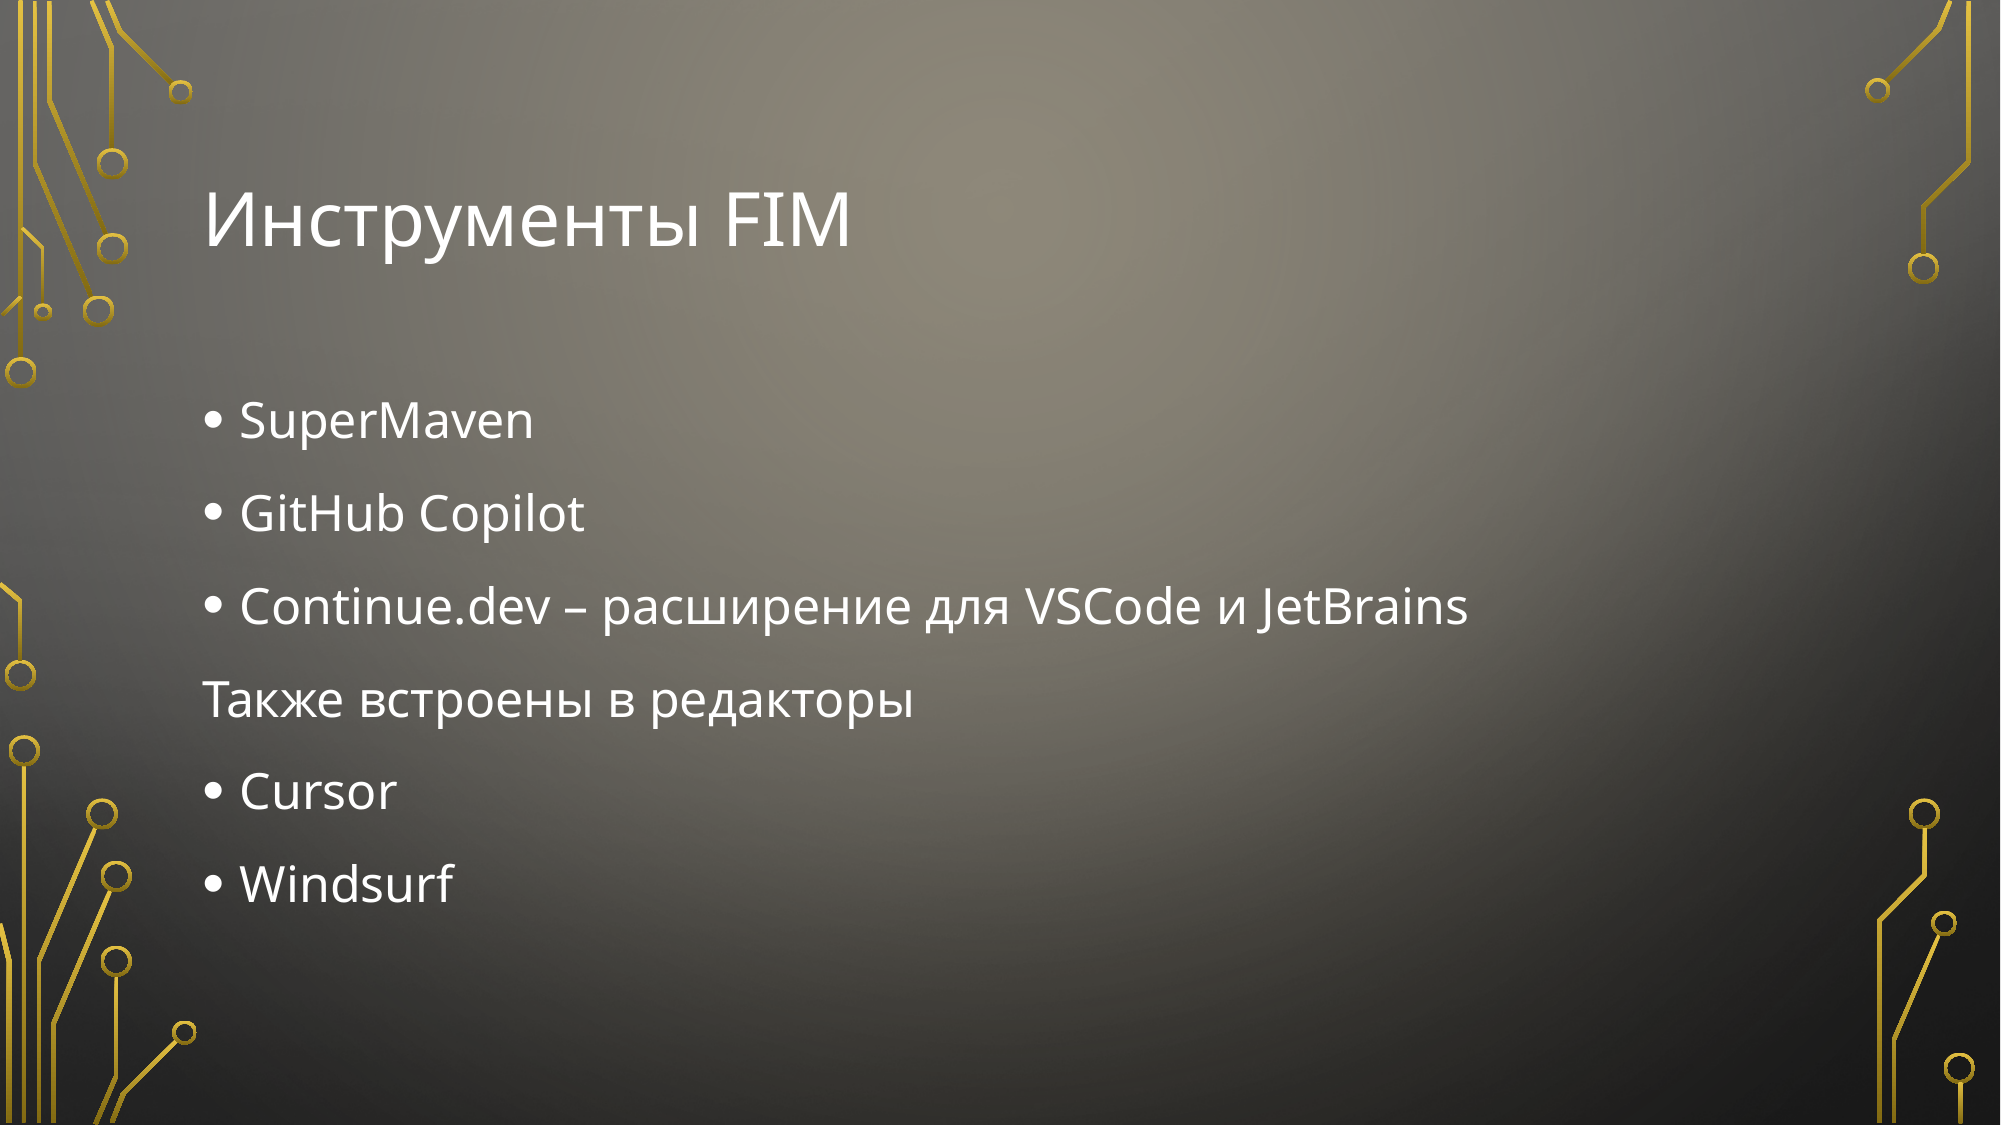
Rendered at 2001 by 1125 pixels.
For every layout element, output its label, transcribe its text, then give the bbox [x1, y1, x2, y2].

list SuperMaven GitHub Copilot Continue.dev – расширение для VSCode и JetBrains Также встроены в редакторы Cursor Windsurf [187, 369, 1813, 950]
title Инструменты FIM [187, 101, 1813, 344]
